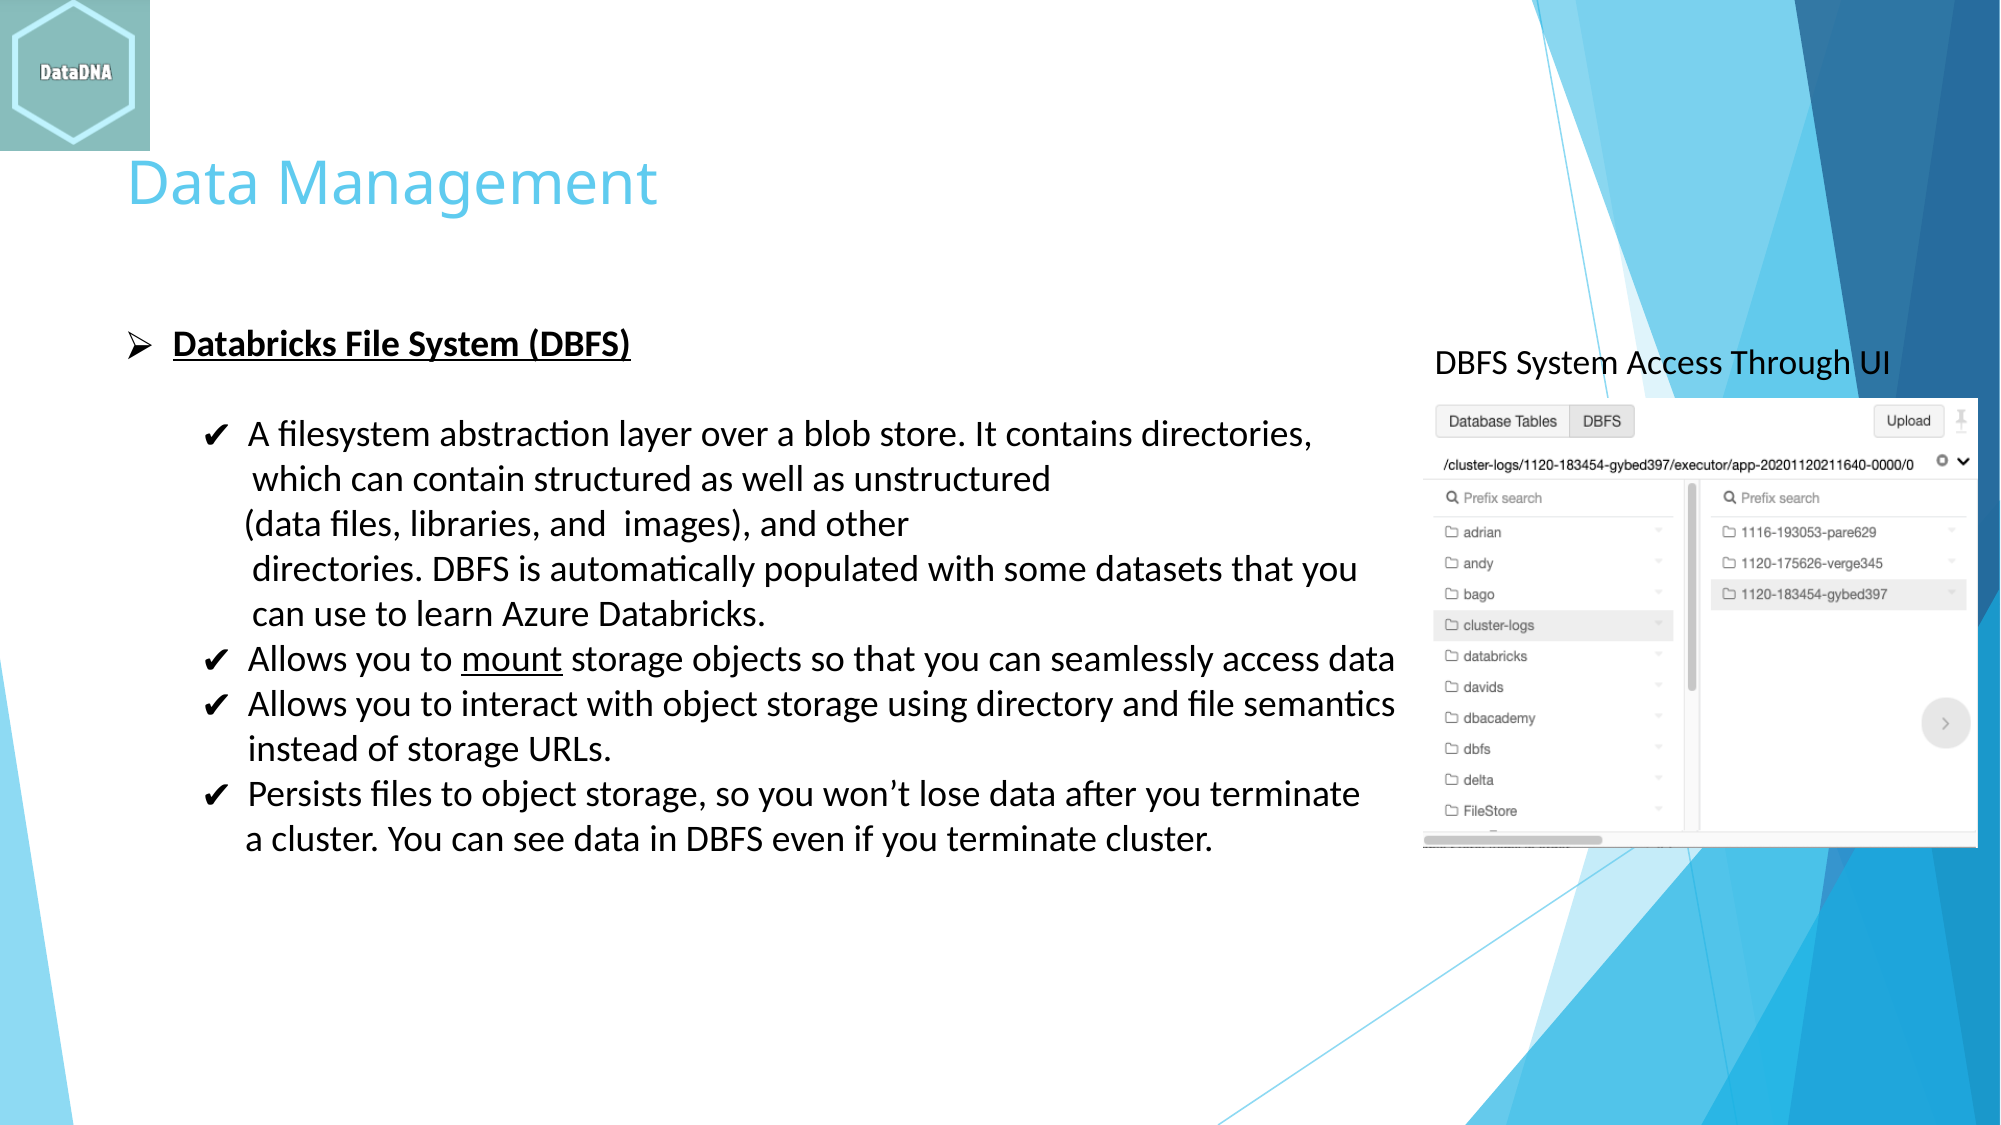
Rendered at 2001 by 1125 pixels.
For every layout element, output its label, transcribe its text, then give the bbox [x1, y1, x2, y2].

picture [1422, 398, 1979, 848]
text_box Databricks File System (DBFS) A filesystem abstraction layer over a blob store. It contains directories, which can contain structured as well as unstructured (data files, libraries, and images), and other directories. DBFS is automatically populated with some datasets that you can use to learn Azure Databricks. Allows you to mount storage objects so that you can seamlessly access data Allows you to interact with object storage using directory and file semantics instead of storage URLs. Persists files to object storage, so you won’t lose data after you terminate a cluster. You can see data in DBFS even if you terminate cluster. [111, 311, 1522, 902]
title Data Management [111, 135, 1522, 224]
picture [0, 0, 150, 151]
text_box DBFS System Access Through UI [1419, 323, 2000, 397]
